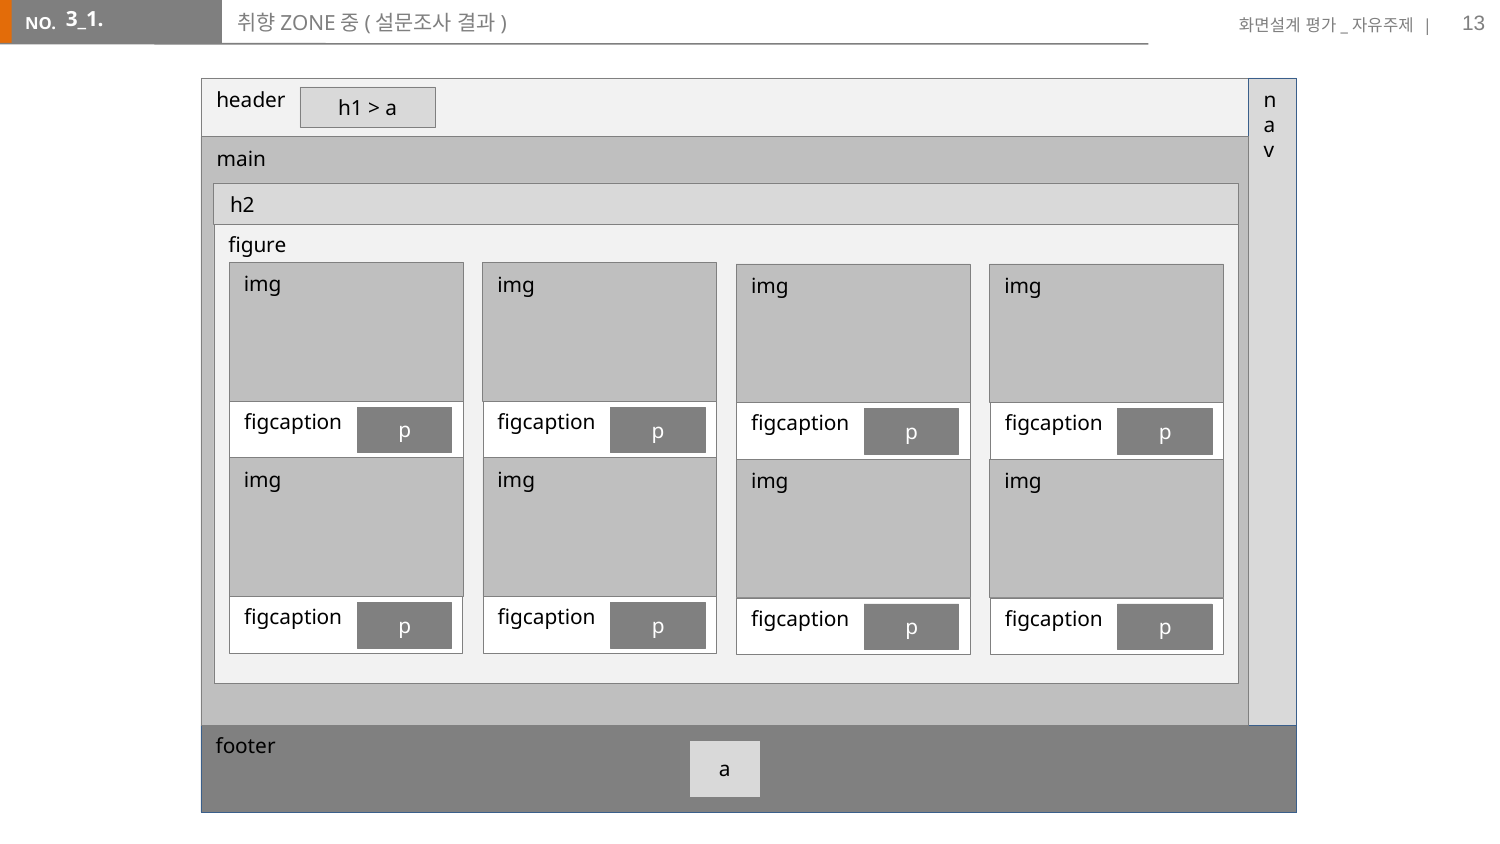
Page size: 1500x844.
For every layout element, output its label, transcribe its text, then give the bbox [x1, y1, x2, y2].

text_box footer [200, 727, 291, 765]
text_box h2 [215, 184, 270, 222]
text_box figure [213, 224, 302, 265]
text_box a [689, 748, 760, 789]
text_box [482, 457, 717, 654]
text_box [212, 222, 1241, 685]
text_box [989, 458, 1224, 655]
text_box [735, 458, 971, 655]
text_box [1251, 169, 1298, 727]
title 취향ZONE중(설문조사 결과) [222, 0, 1144, 43]
text_box [199, 76, 1247, 134]
slide_number 13 [1409, 0, 1500, 46]
text_box [199, 134, 1251, 727]
text_box [211, 181, 1241, 226]
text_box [735, 263, 971, 458]
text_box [228, 457, 464, 654]
text_box nav [1248, 79, 1300, 169]
text_box [199, 727, 1298, 814]
text_box [298, 85, 437, 129]
text_box main [201, 138, 281, 179]
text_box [989, 263, 1224, 458]
text_box [1247, 76, 1298, 134]
text_box [687, 738, 762, 799]
text_box header [201, 79, 301, 119]
text_box h1 > a [318, 86, 417, 127]
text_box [228, 261, 464, 457]
list 3_1. [13, 0, 179, 38]
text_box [482, 262, 717, 457]
